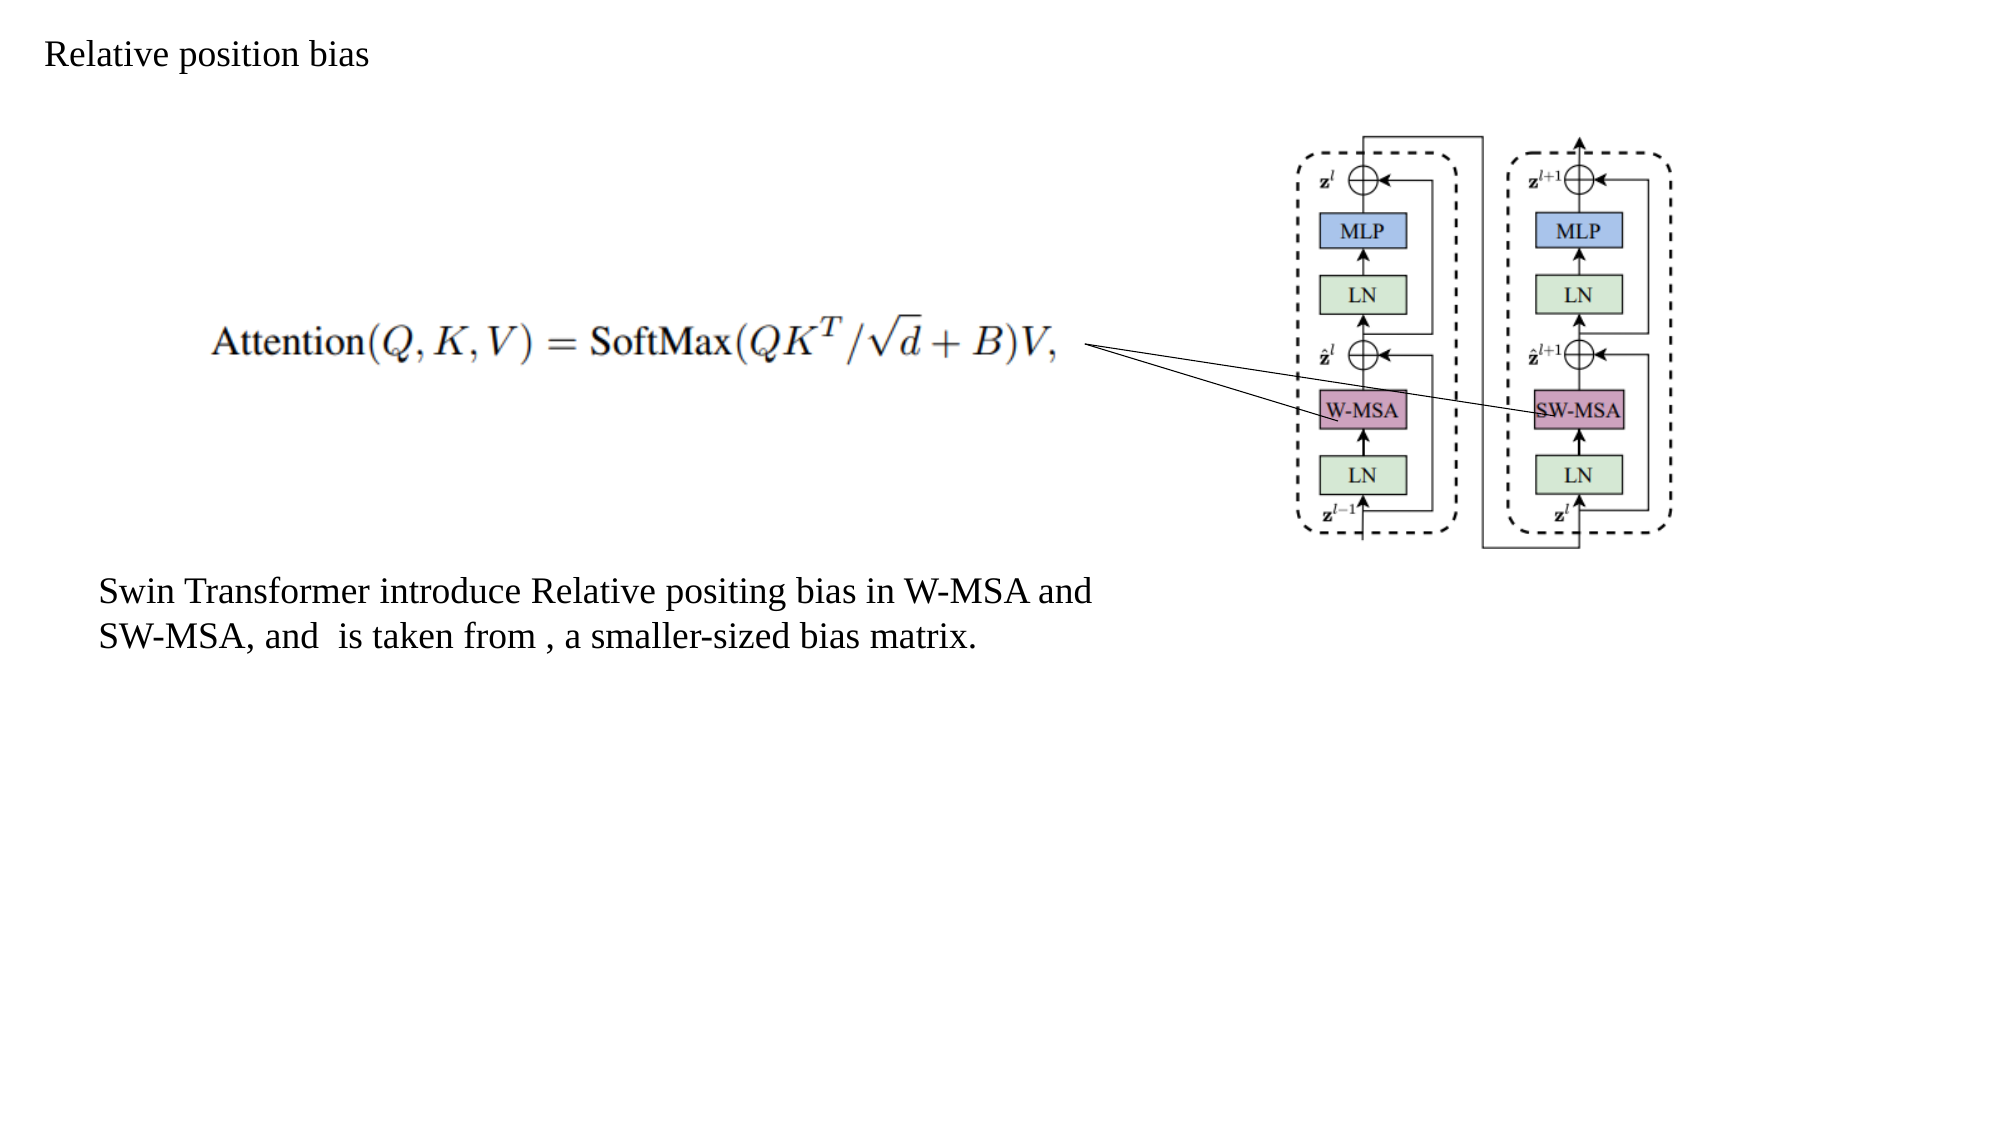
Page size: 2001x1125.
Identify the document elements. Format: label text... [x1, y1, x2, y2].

picture [177, 290, 1085, 398]
picture [1276, 126, 1692, 559]
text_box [1084, 344, 1555, 416]
text_box Relative position bias [29, 21, 389, 82]
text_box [1084, 416, 1339, 421]
